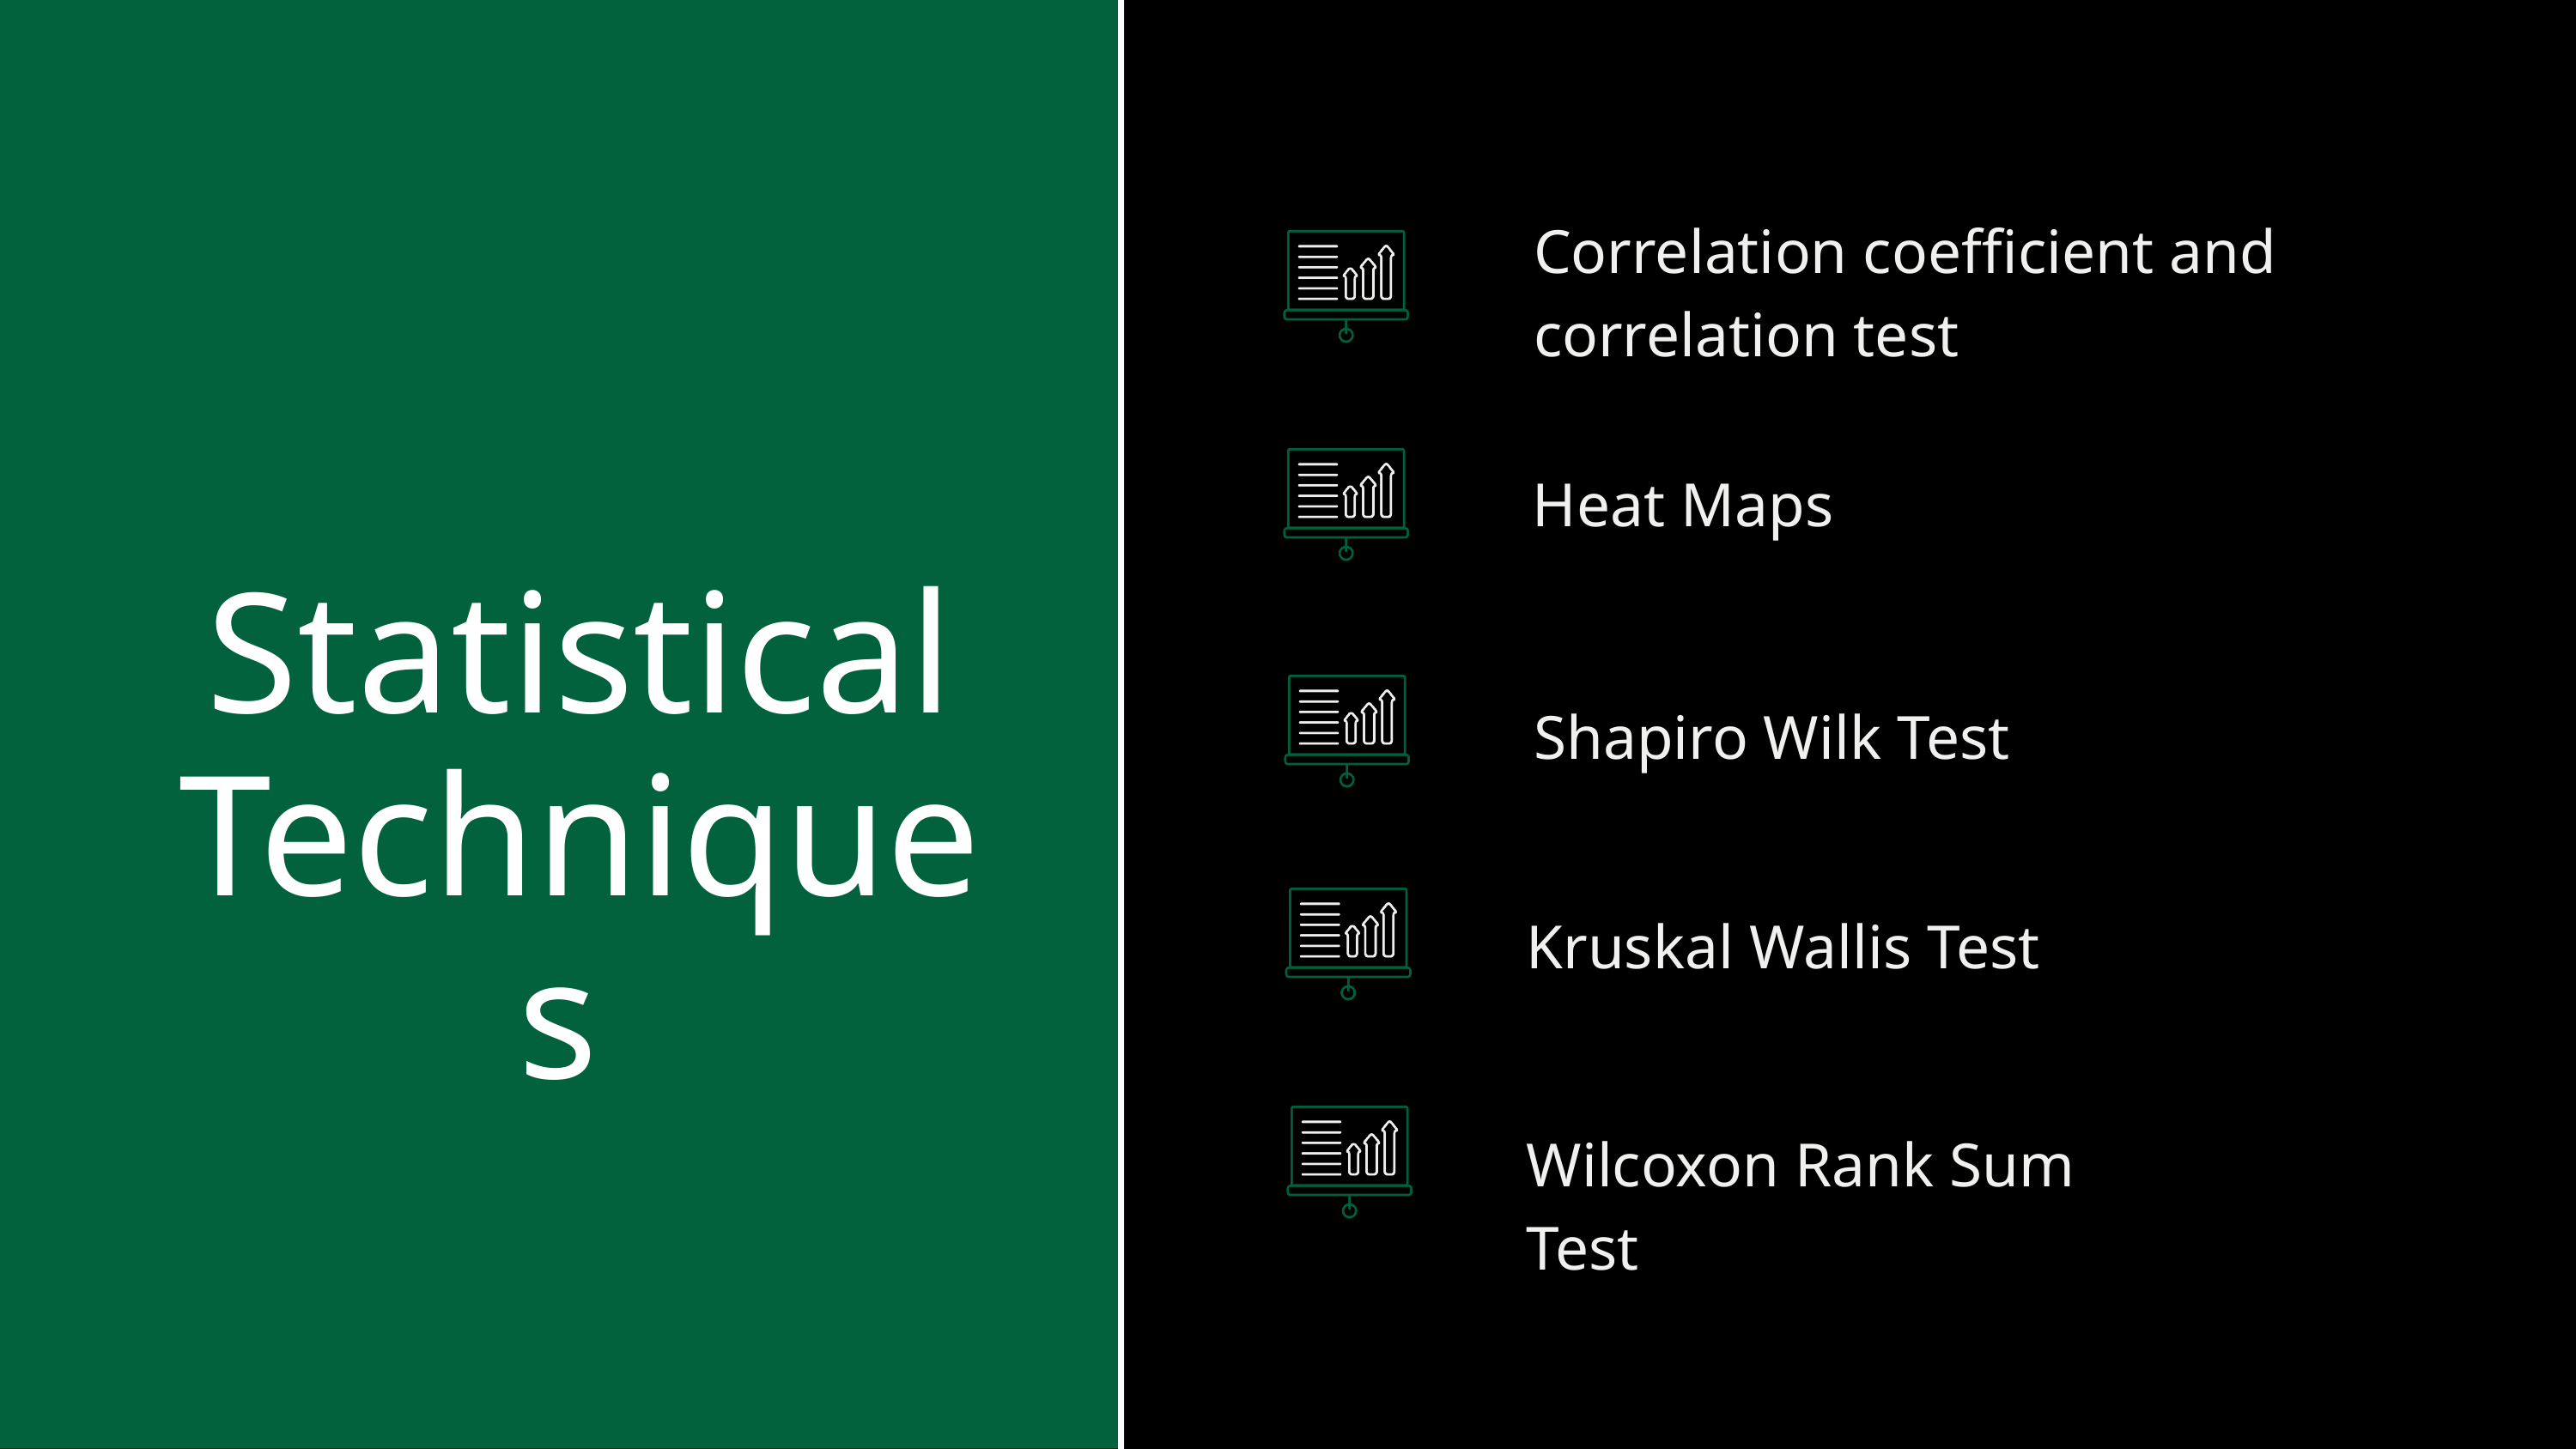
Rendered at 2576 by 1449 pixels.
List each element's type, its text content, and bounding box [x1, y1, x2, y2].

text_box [1236, 402, 2481, 614]
text_box Kruskal Wallis Test [1526, 897, 2117, 981]
text_box Statistical Techniques [144, 562, 1016, 1113]
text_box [1236, 177, 2482, 396]
text_box [0, 0, 1121, 1449]
text_box [1121, 0, 1125, 1449]
picture [1238, 834, 1459, 1272]
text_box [1236, 621, 2482, 840]
text_box Wilcoxon Rank Sum Test [1526, 1115, 2171, 1282]
